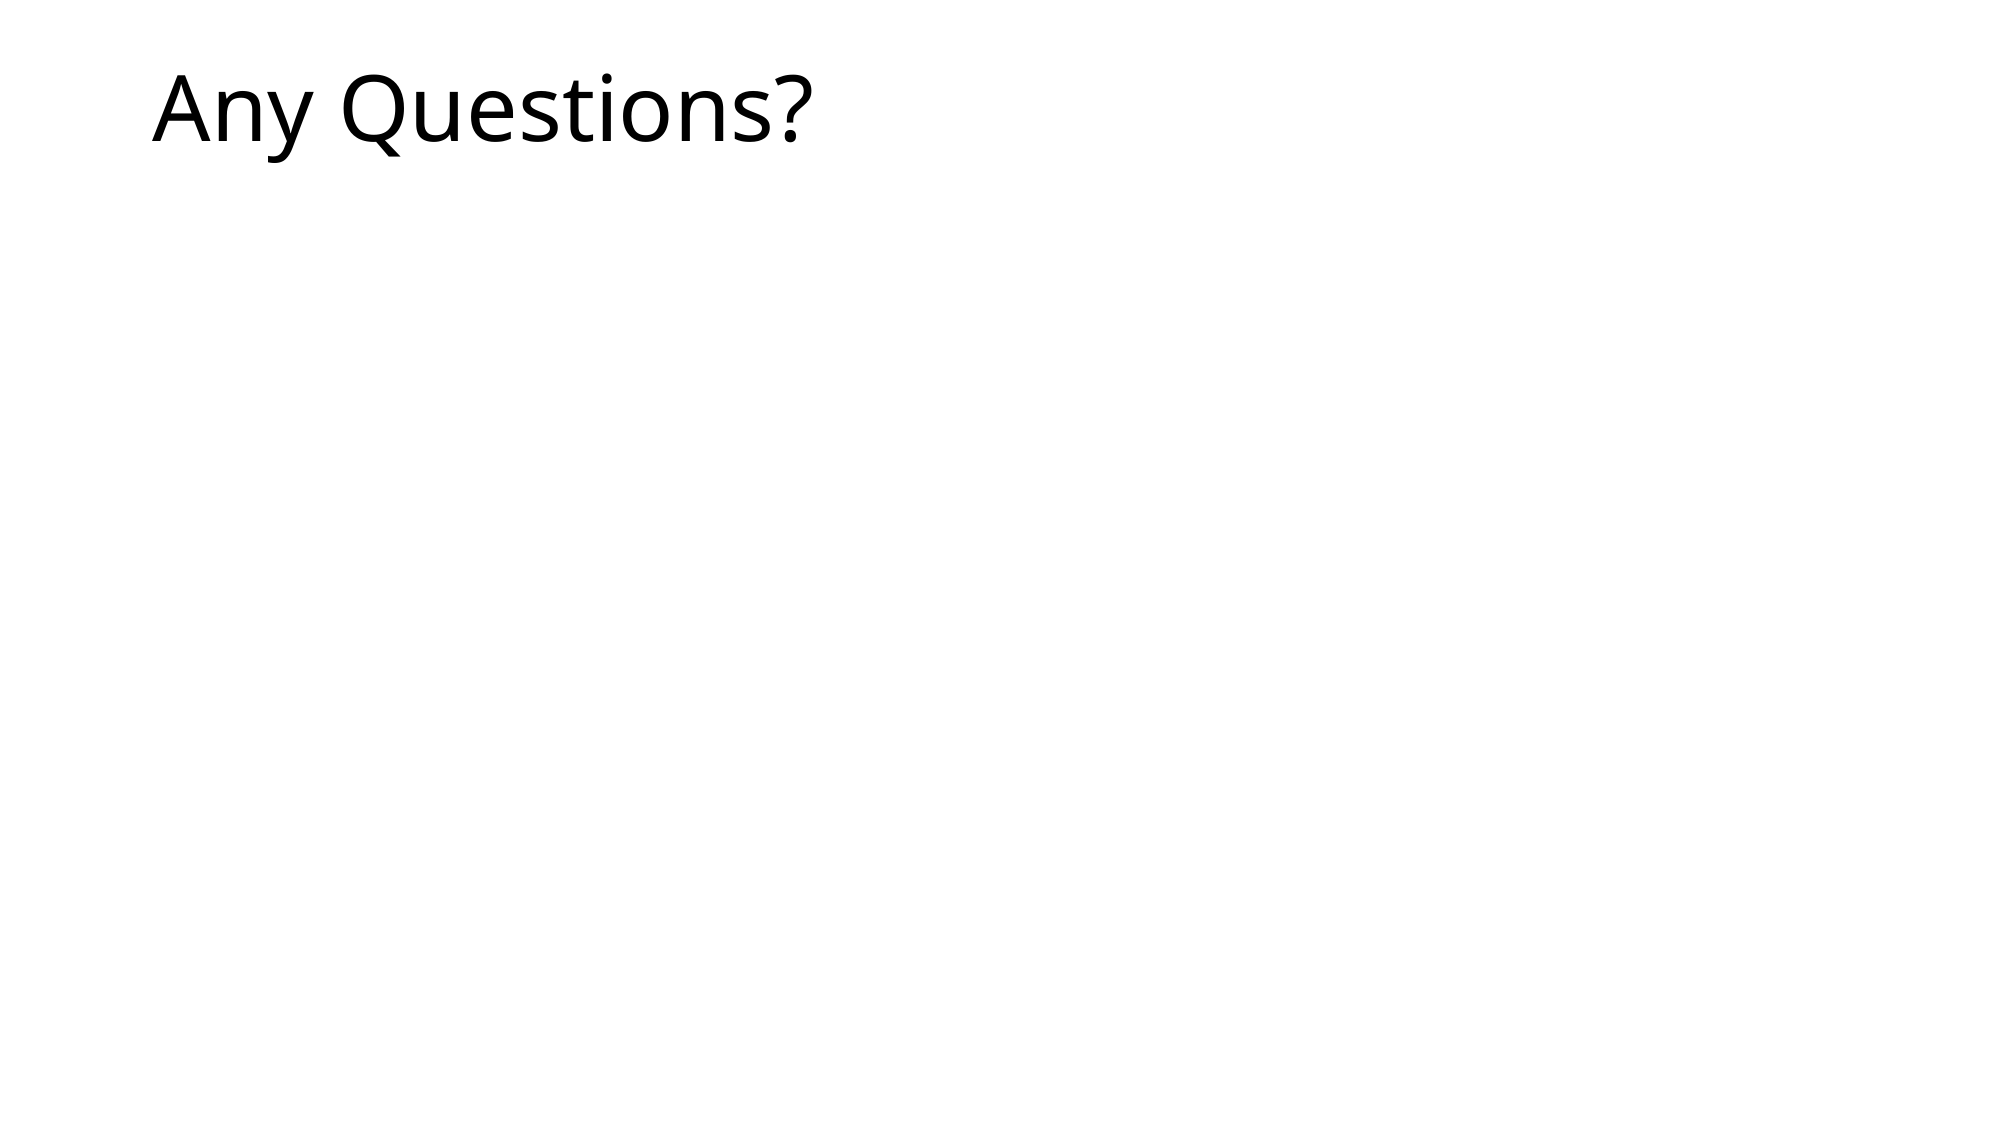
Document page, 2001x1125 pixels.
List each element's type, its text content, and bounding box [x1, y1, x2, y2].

title Any Questions? [137, 3, 1863, 221]
